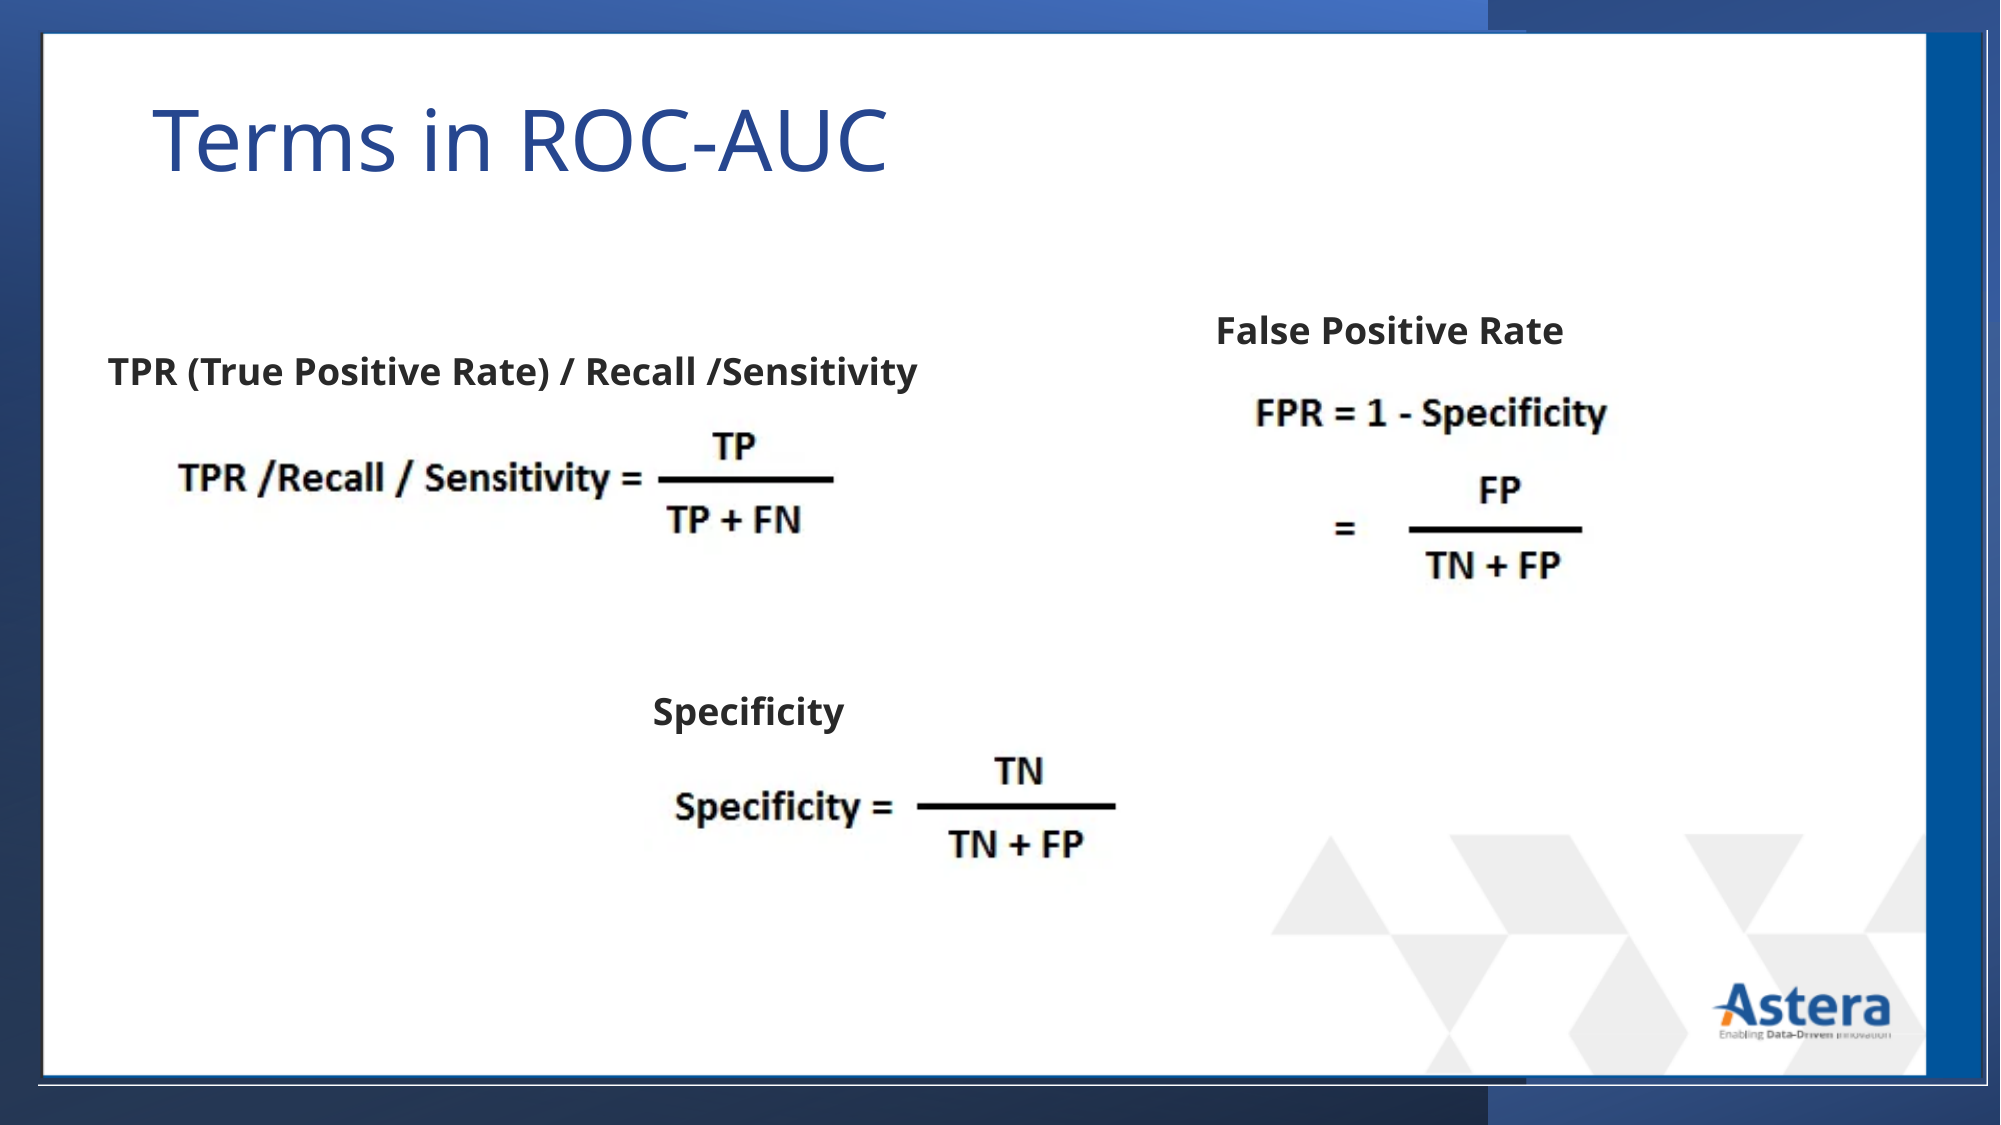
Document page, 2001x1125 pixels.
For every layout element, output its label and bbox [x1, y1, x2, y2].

picture [38, 30, 1988, 1086]
text_box [1489, 0, 2000, 321]
text_box [137, 341, 878, 563]
text_box [0, 321, 2000, 1125]
text_box [1201, 299, 1712, 619]
text_box [644, 680, 1158, 898]
text_box [0, 0, 1489, 321]
